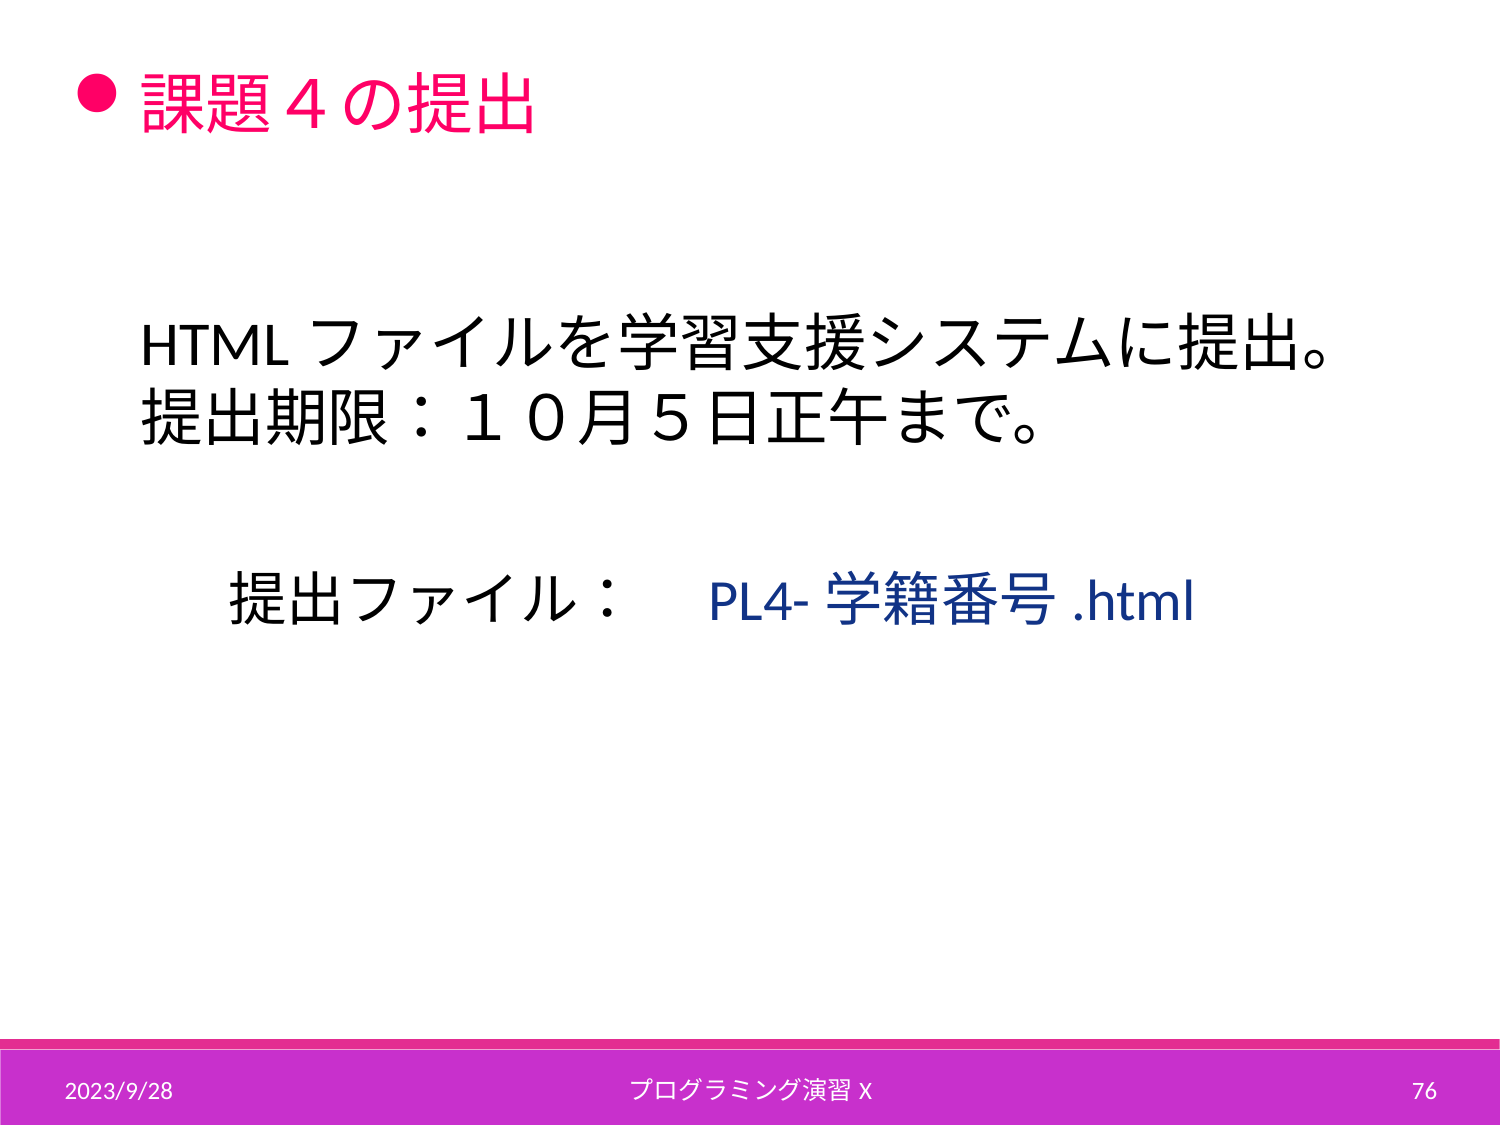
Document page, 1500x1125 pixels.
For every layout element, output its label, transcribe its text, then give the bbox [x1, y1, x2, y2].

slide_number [49, 1059, 354, 1120]
text_box HTMLファイルを学習支援システムに提出。 提出期限：１０月５日正午まで。 提出ファイル： PL4-学籍番号.html [125, 155, 1453, 640]
slide_number 75 [1291, 1059, 1453, 1120]
text_box 課題４の提出 [57, 54, 555, 149]
footer プログラミング演習X [453, 1059, 1047, 1120]
